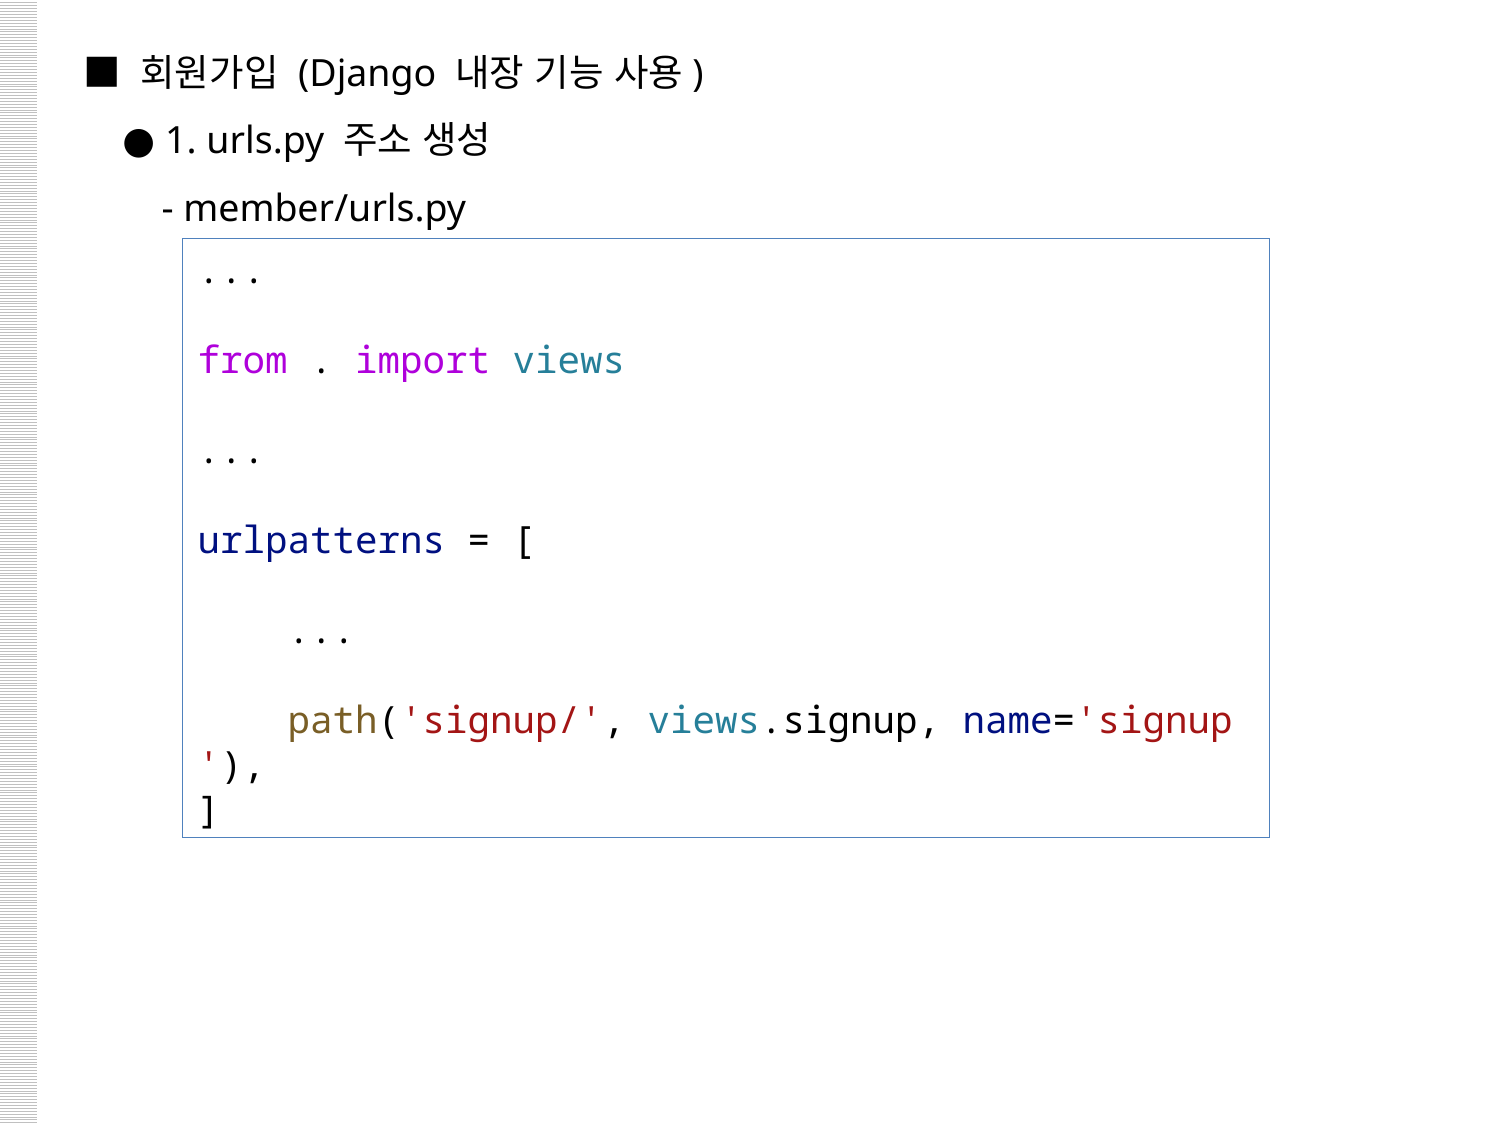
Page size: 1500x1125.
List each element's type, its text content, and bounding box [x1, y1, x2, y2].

text_box ■ 회원가입 (Django 내장 기능 사용) ● 1. urls.py 주소 생성 - member/urls.py [68, 19, 719, 237]
text_box ... from . import views ... urlpatterns = [ ... path('signup/', views.signup, name='signup'), ] [182, 238, 1270, 838]
